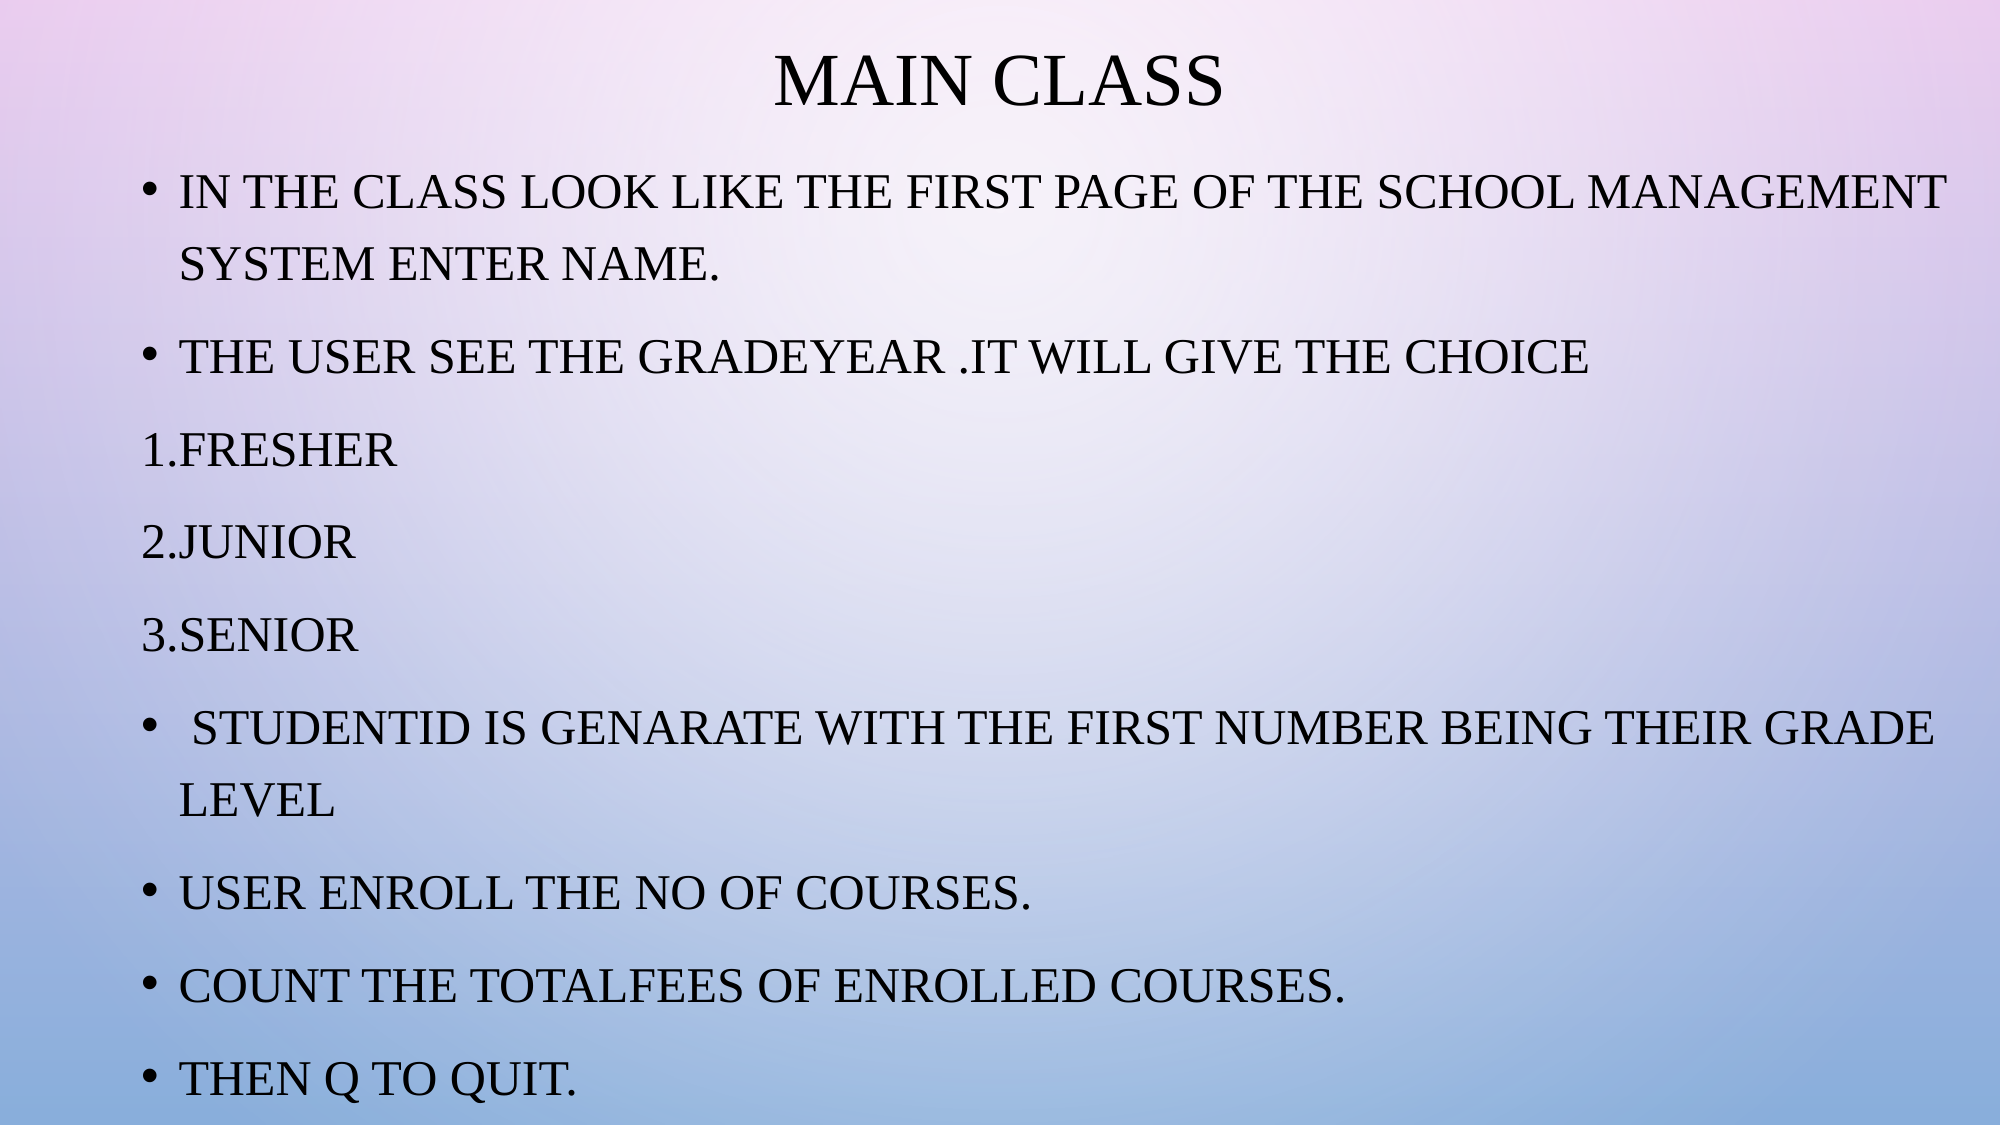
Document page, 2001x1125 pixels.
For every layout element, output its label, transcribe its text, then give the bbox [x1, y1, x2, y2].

list IN THE CLASS LOOK LIKE THE FIRST PAGE OF THE SCHOOL MANAGEMENT SYSTEM ENTER NAME. THE USER SEE THE GRADEYEAR .IT WILL GIVE THE CHOICE 1.FRESHER 2.JUNIOR 3.SENIOR STUDENTID IS GENARATE WITH THE FIRST NUMBER BEING THEIR GRADE LEVEL USER ENROLL THE NO OF COURSES. COUNT THE TOTALFEES OF ENROLLED COURSES. THEN Q TO QUIT. [126, 254, 1973, 998]
title MAIN CLASS [149, 19, 1851, 144]
